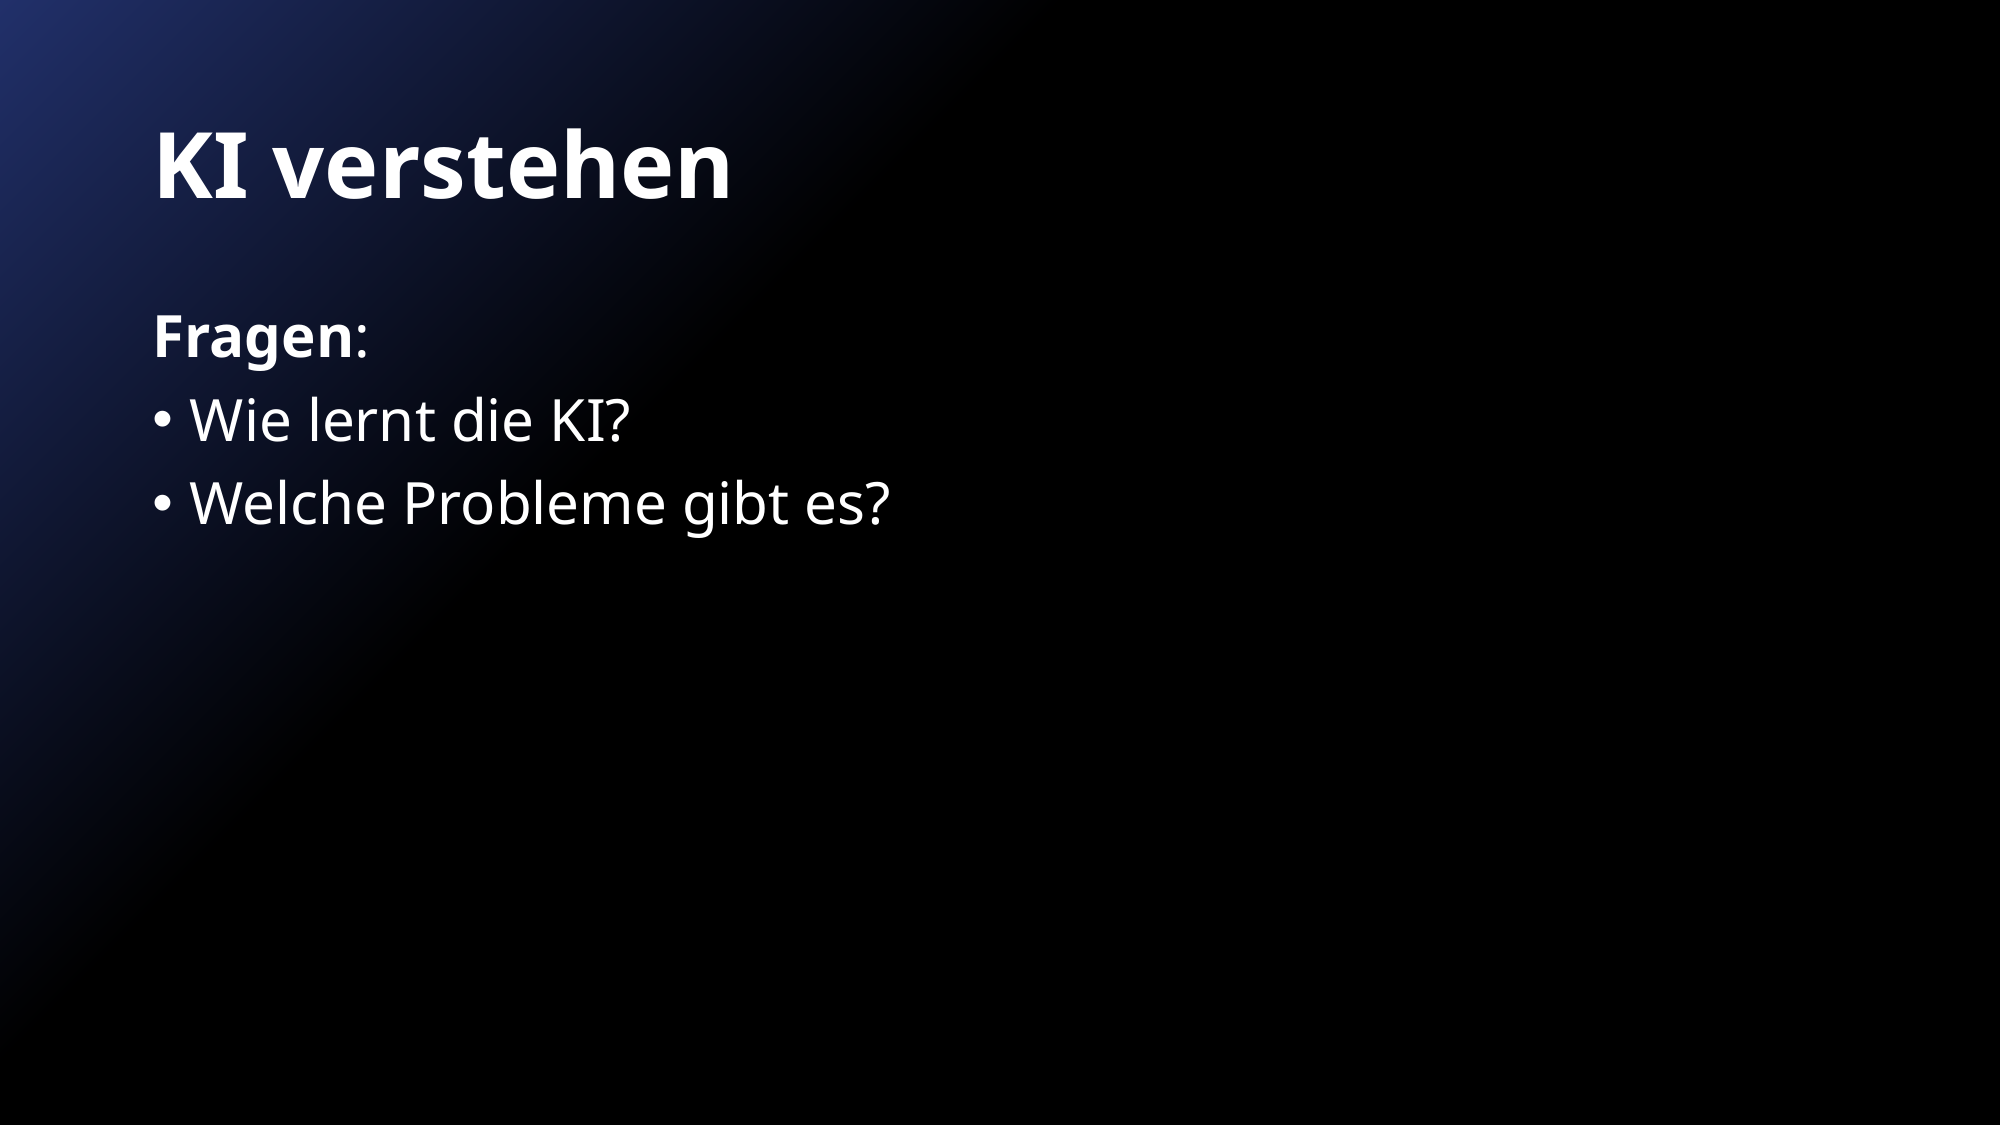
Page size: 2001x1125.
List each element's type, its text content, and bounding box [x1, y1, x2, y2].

list Fragen: Wie lernt die KI? Welche Probleme gibt es? [137, 299, 1863, 563]
title KI verstehen [137, 59, 1863, 278]
